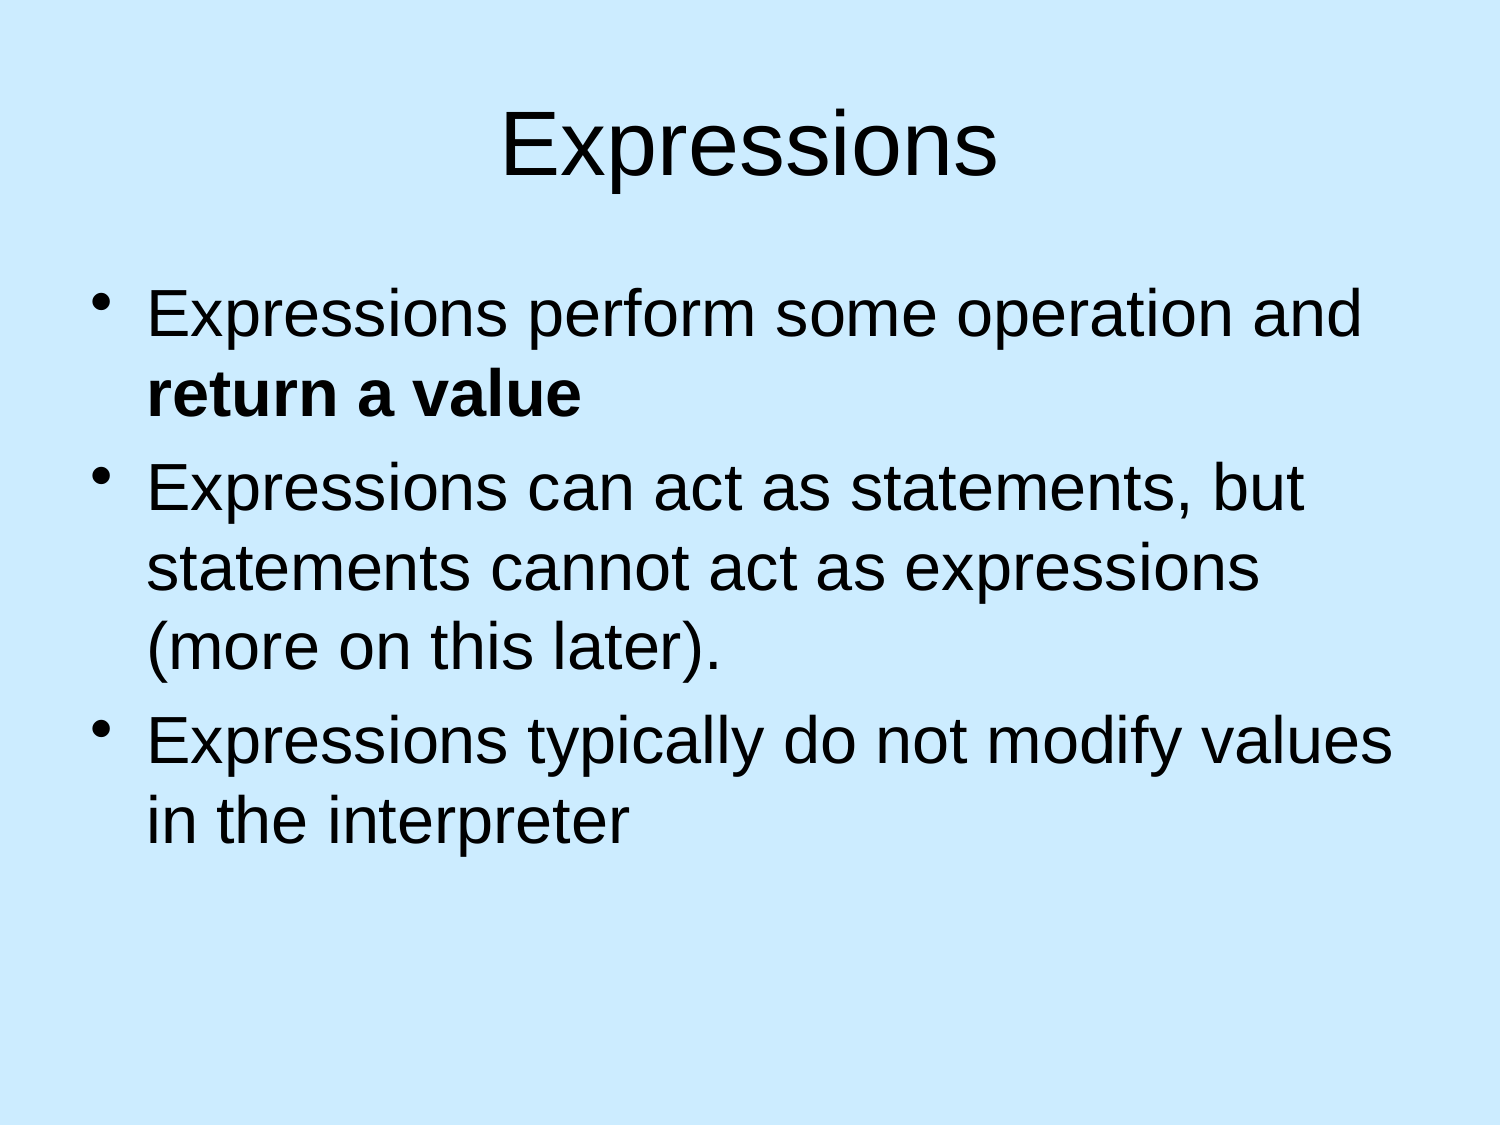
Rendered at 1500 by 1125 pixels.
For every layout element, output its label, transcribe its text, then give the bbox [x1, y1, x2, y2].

title Expressions [75, 45, 1425, 233]
list Expressions perform some operation and return a value Expressions can act as statements, but statements cannot act as expressions (more on this later). Expressions typically do not modify values in the interpreter [75, 262, 1425, 1005]
